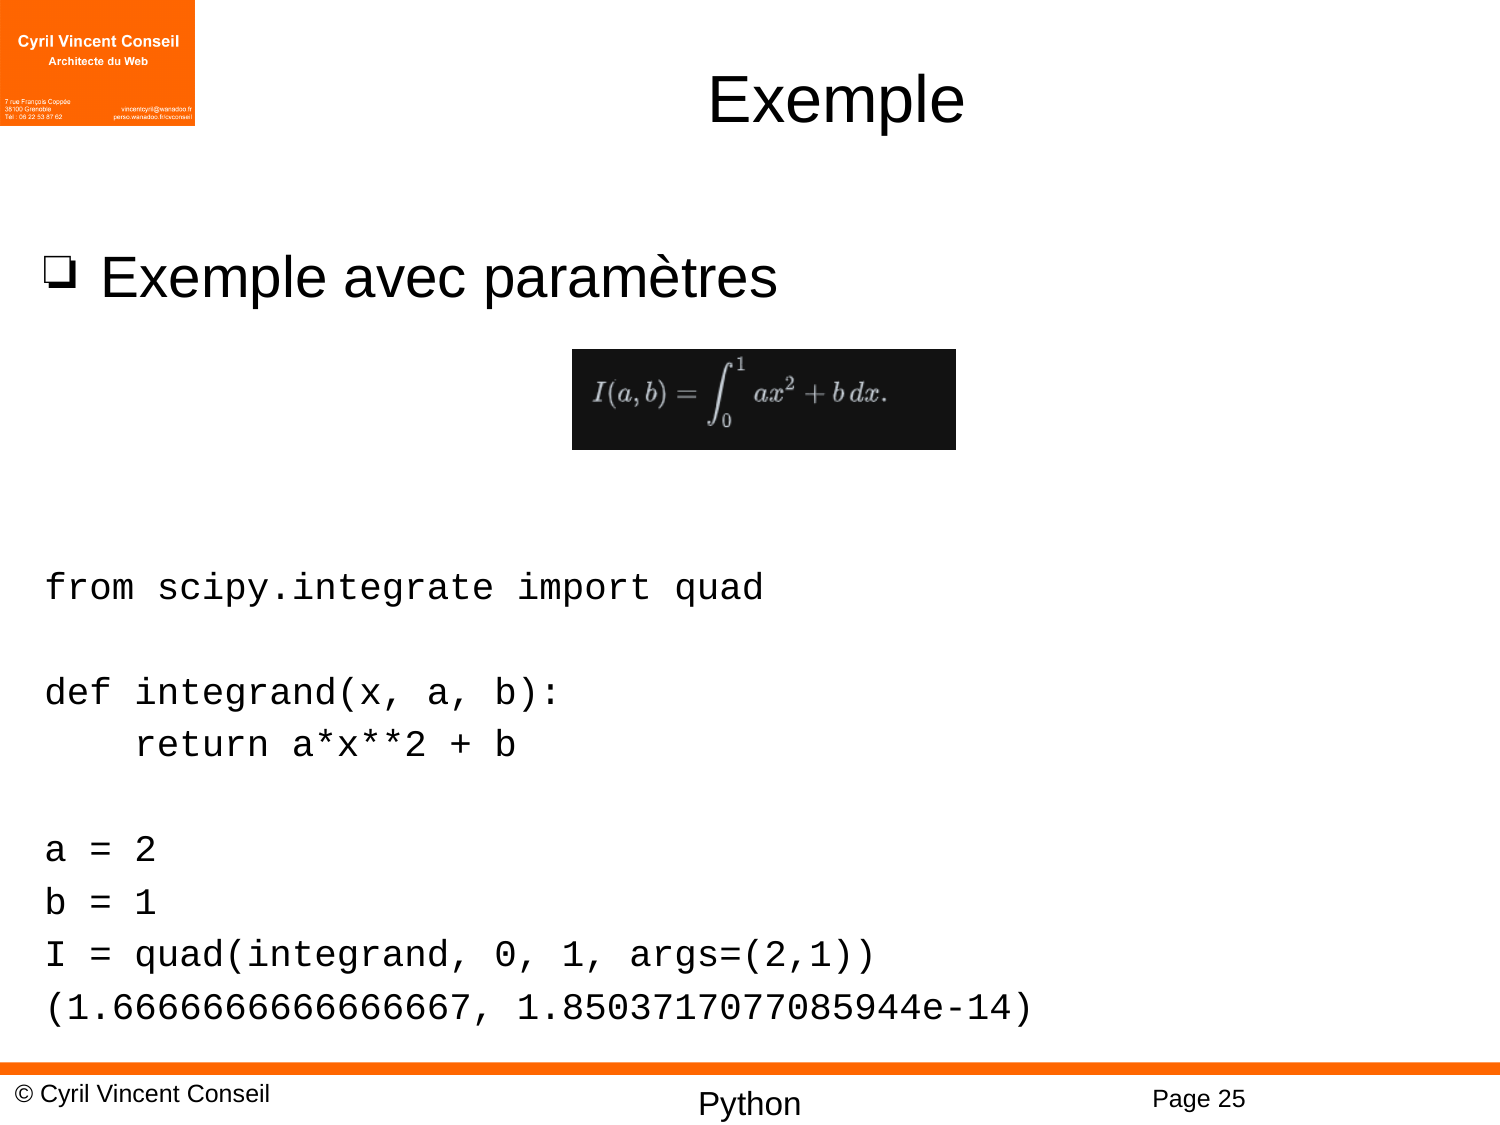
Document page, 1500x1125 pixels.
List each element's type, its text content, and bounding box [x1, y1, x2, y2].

list Exemple avec paramètres from scipy.integrate import quad def integrand(x, a, b): return a*x**2 + b a = 2 b = 1 I = quad(integrand, 0, 1, args=(2,1)) (1.6666666666666667, 1.8503717077085944e-14) [29, 231, 1468, 1059]
picture [0, 0, 195, 126]
title Exemple [194, 2, 1480, 190]
picture [572, 349, 956, 451]
